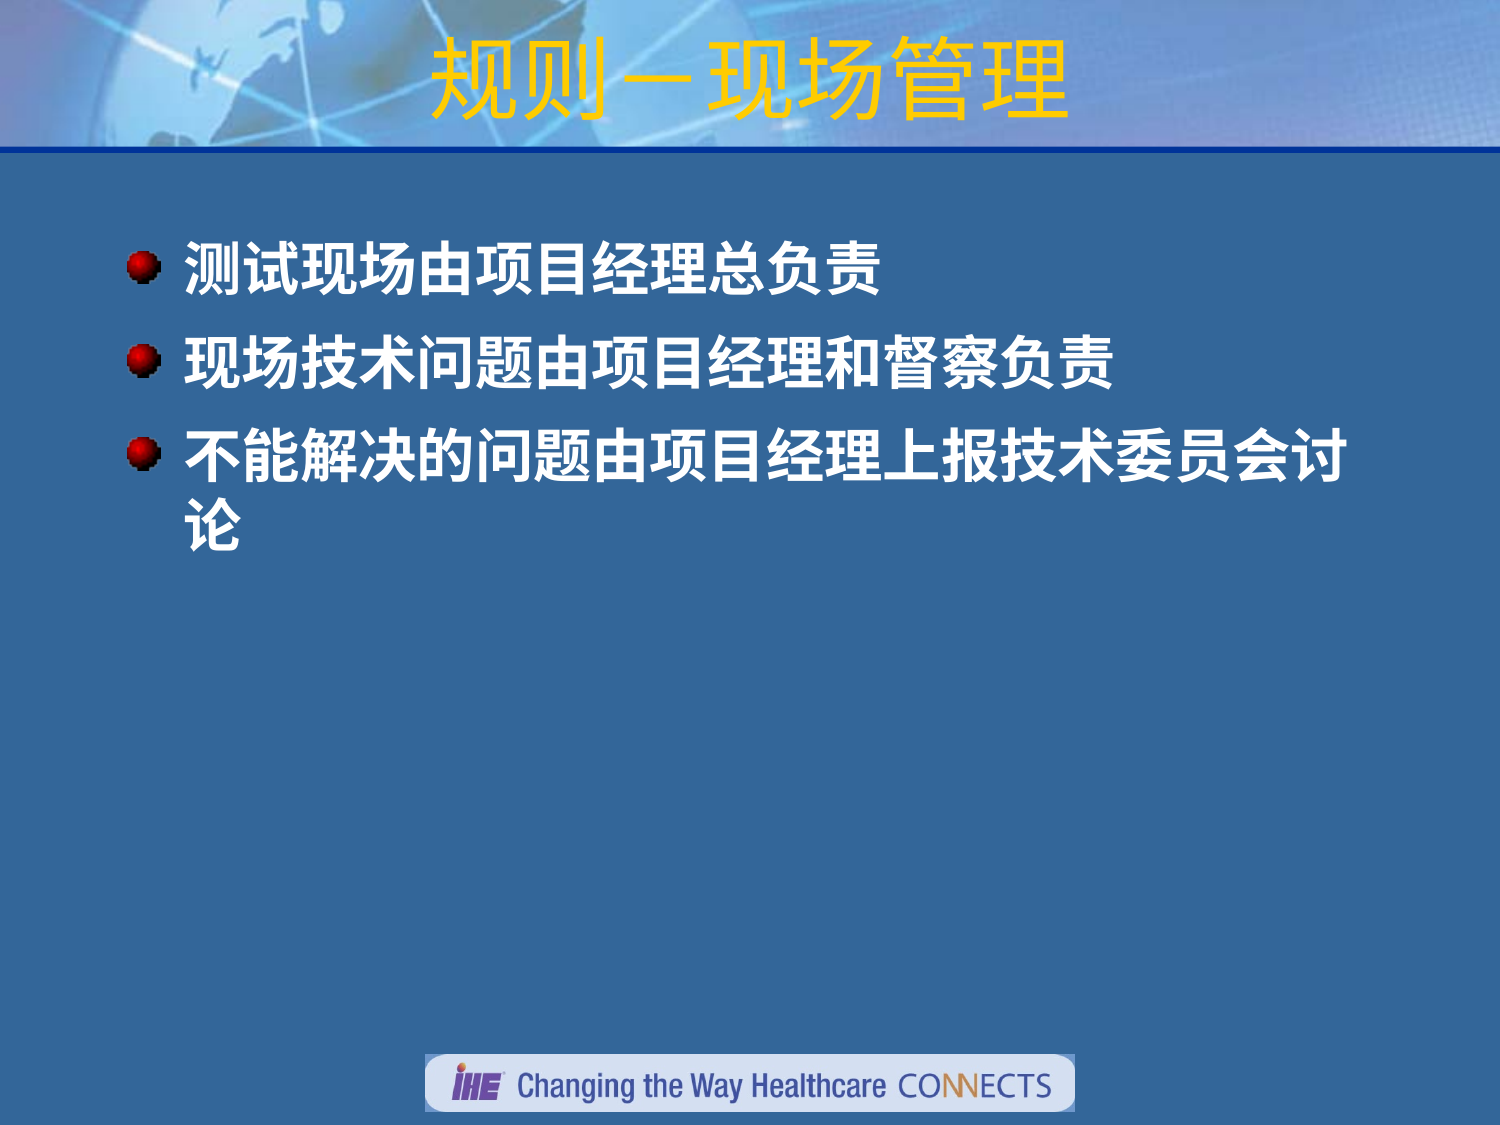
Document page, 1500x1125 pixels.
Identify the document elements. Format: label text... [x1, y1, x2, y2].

picture [425, 1054, 1075, 1112]
picture [127, 251, 161, 284]
picture [127, 437, 161, 471]
picture [127, 344, 161, 378]
title 规则－现场管理 [112, 5, 1388, 149]
list 测试现场由项目经理总负责 现场技术问题由项目经理和督察负责 不能解决的问题由项目经理上报技术委员会讨论 [112, 224, 1388, 901]
picture [0, 0, 1500, 146]
